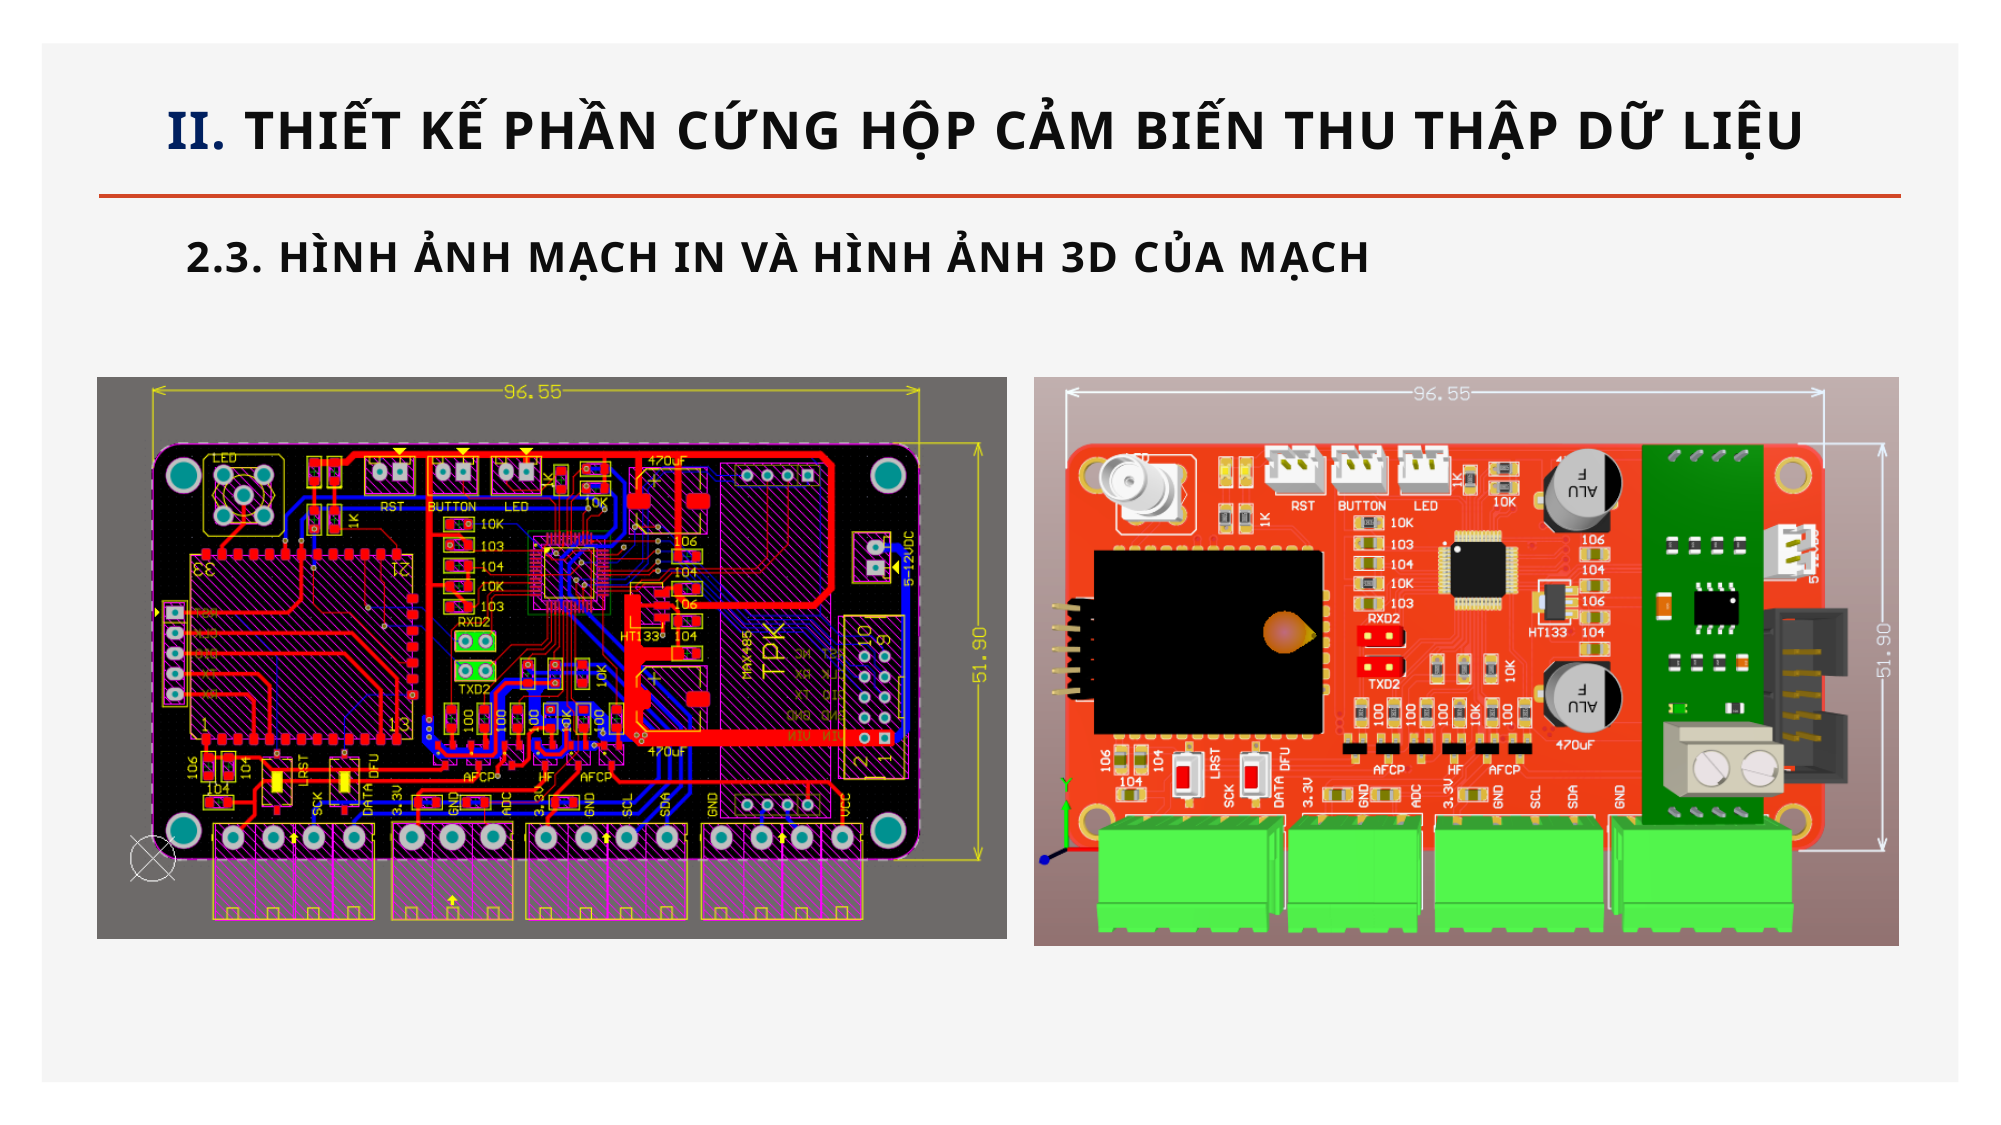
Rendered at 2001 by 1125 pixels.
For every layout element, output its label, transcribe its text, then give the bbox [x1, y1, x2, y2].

picture [96, 377, 1007, 940]
title II. Thiết kế phần cứng hộp cảm biến thu thập dữ liệu [152, 75, 1903, 153]
text_box 2.3. HÌnh Ảnh Mạch IN và Hình Ảnh 3d của mạch [171, 201, 1883, 320]
picture [1034, 377, 1899, 947]
